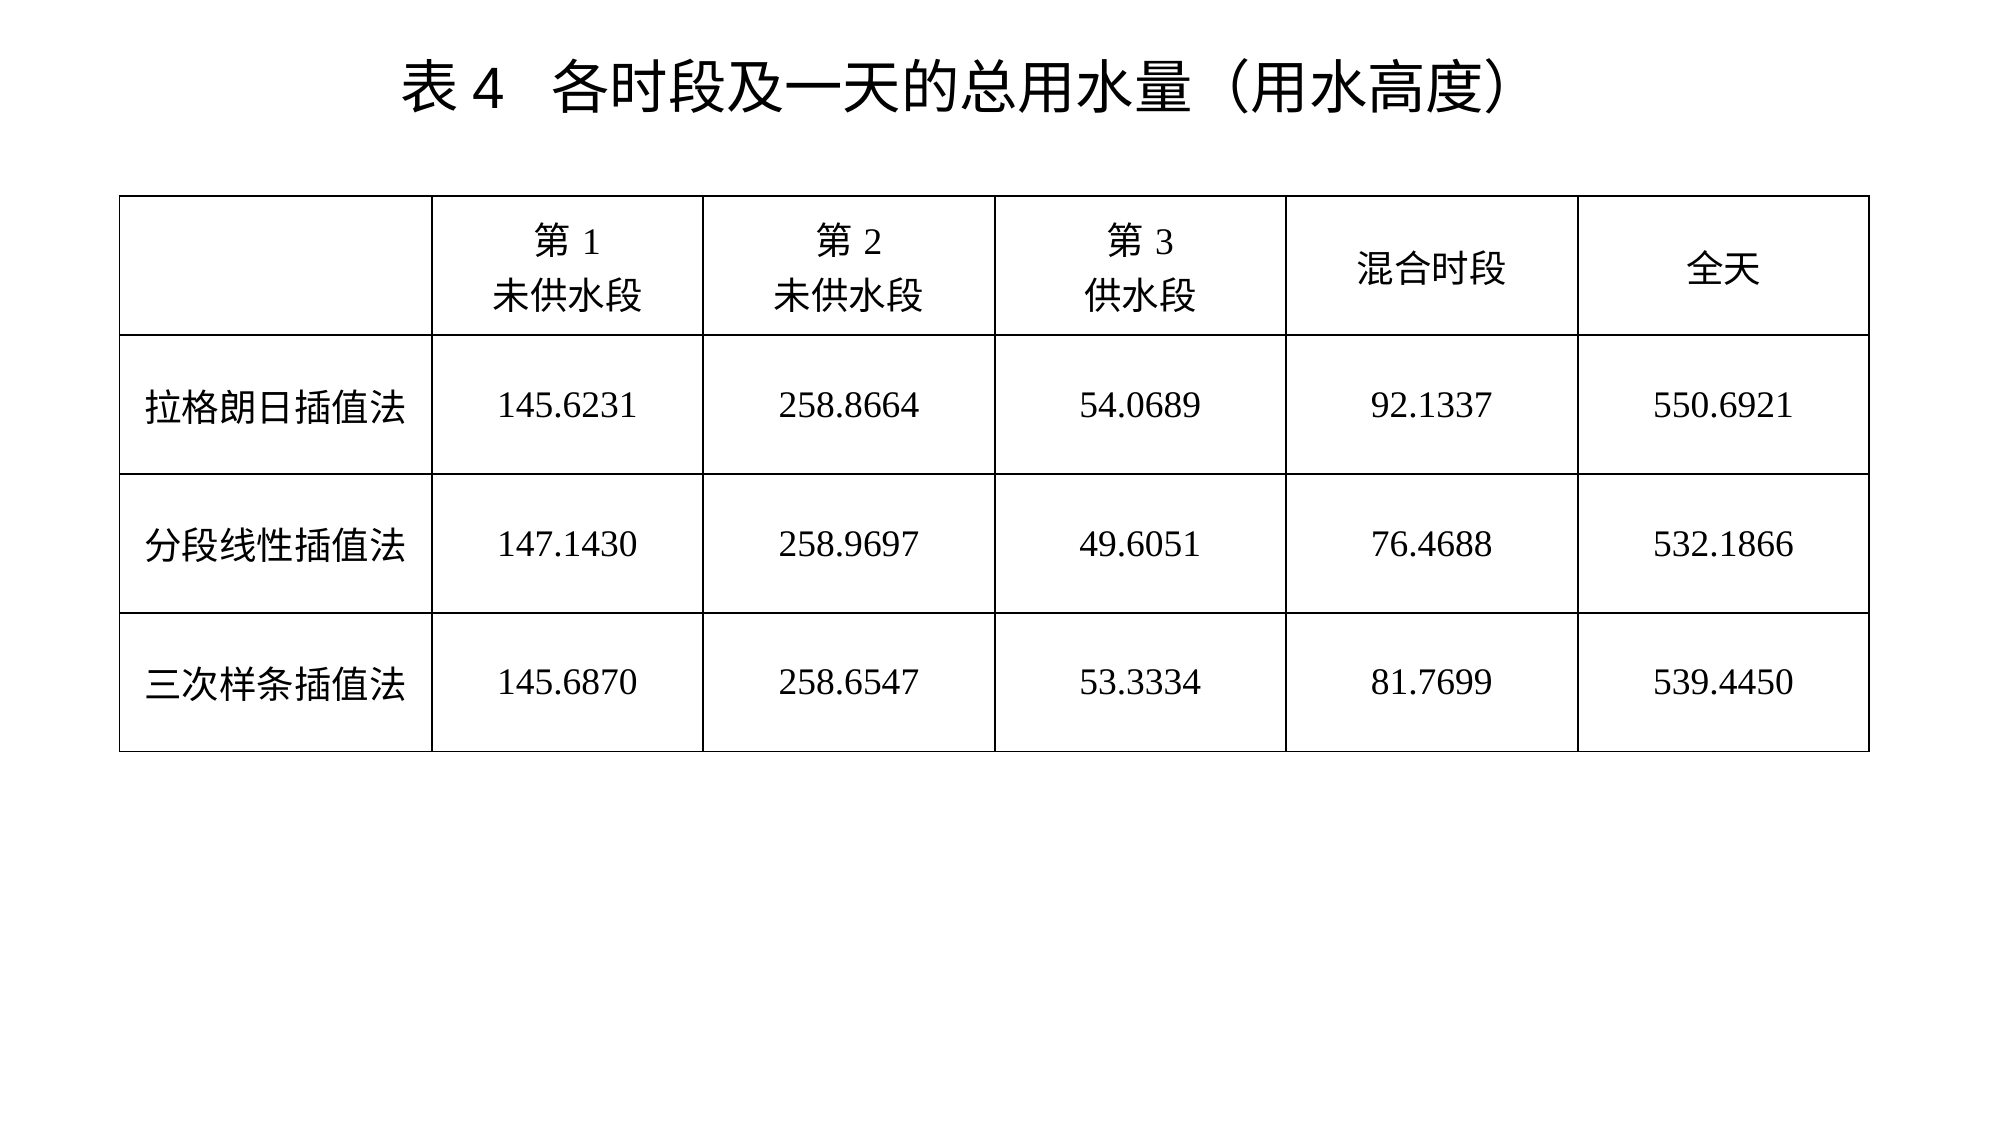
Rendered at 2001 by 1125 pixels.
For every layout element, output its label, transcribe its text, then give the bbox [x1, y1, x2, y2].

table_header [120, 197, 431, 334]
text_box 表4 各时段及一天的总用水量（用水高度） [385, 42, 1557, 128]
table_header 混合时段 [1287, 197, 1577, 334]
table_header 全天 [1579, 197, 1868, 334]
table_cell 532.1866 [1579, 475, 1868, 612]
table_header 第2 未供水段 [704, 197, 994, 334]
table_cell 258.9697 [704, 475, 994, 612]
table_cell 147.1430 [433, 475, 702, 612]
table_cell 拉格朗日插值法 [120, 336, 431, 473]
table_header 第3 供水段 [996, 197, 1285, 334]
table_cell 258.8664 [704, 336, 994, 473]
table_cell 76.4688 [1287, 475, 1577, 612]
table_cell 539.4450 [1579, 614, 1868, 751]
table_cell 145.6231 [433, 336, 702, 473]
table_cell 49.6051 [996, 475, 1285, 612]
table_cell 92.1337 [1287, 336, 1577, 473]
table_cell 三次样条插值法 [120, 614, 431, 751]
table_cell 53.3334 [996, 614, 1285, 751]
table_header 第1 未供水段 [433, 197, 702, 334]
table_cell 258.6547 [704, 614, 994, 751]
table_cell 145.6870 [433, 614, 702, 751]
table_cell 分段线性插值法 [120, 475, 431, 612]
table_cell 54.0689 [996, 336, 1285, 473]
table_cell 550.6921 [1579, 336, 1868, 473]
table_cell 81.7699 [1287, 614, 1577, 751]
